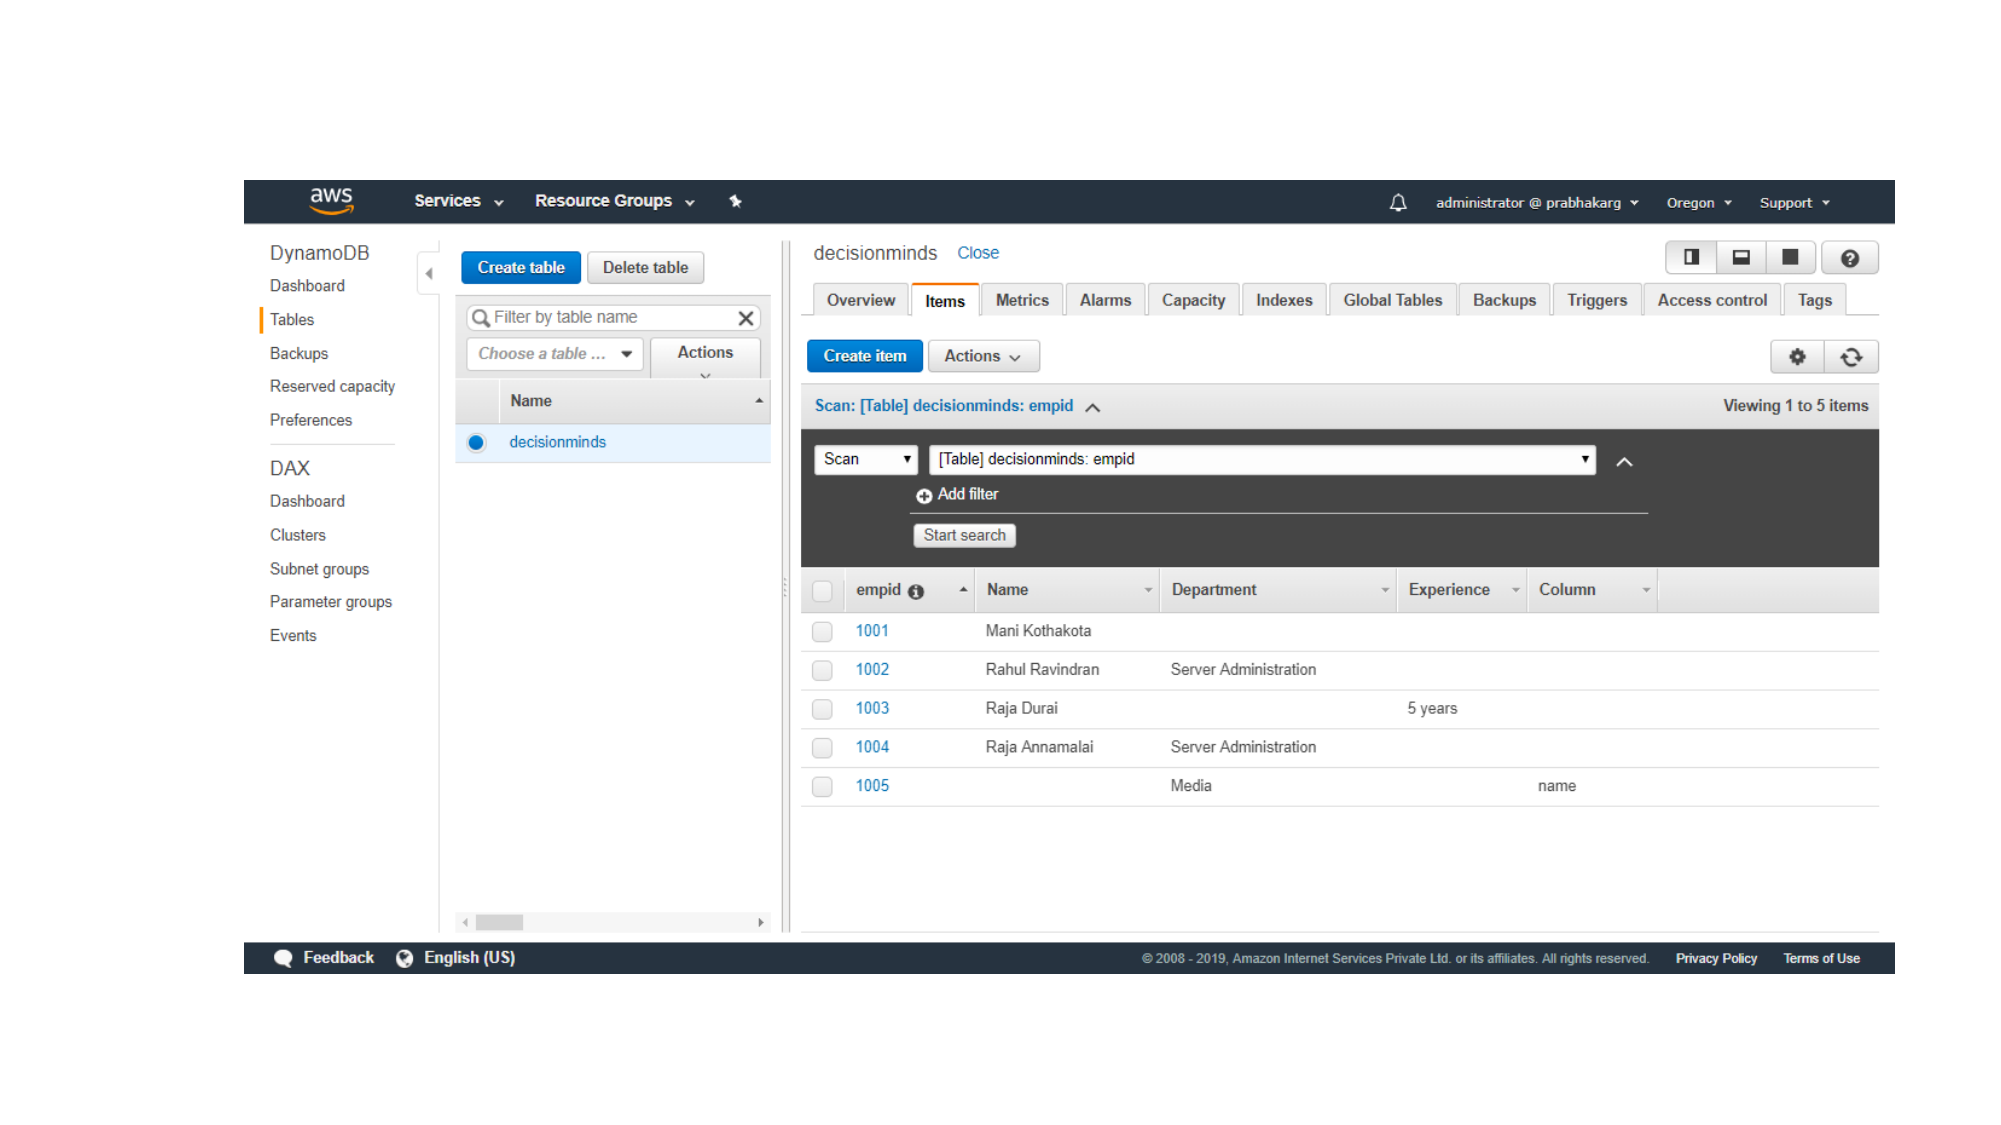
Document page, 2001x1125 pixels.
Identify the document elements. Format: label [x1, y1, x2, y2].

picture [244, 180, 1895, 974]
